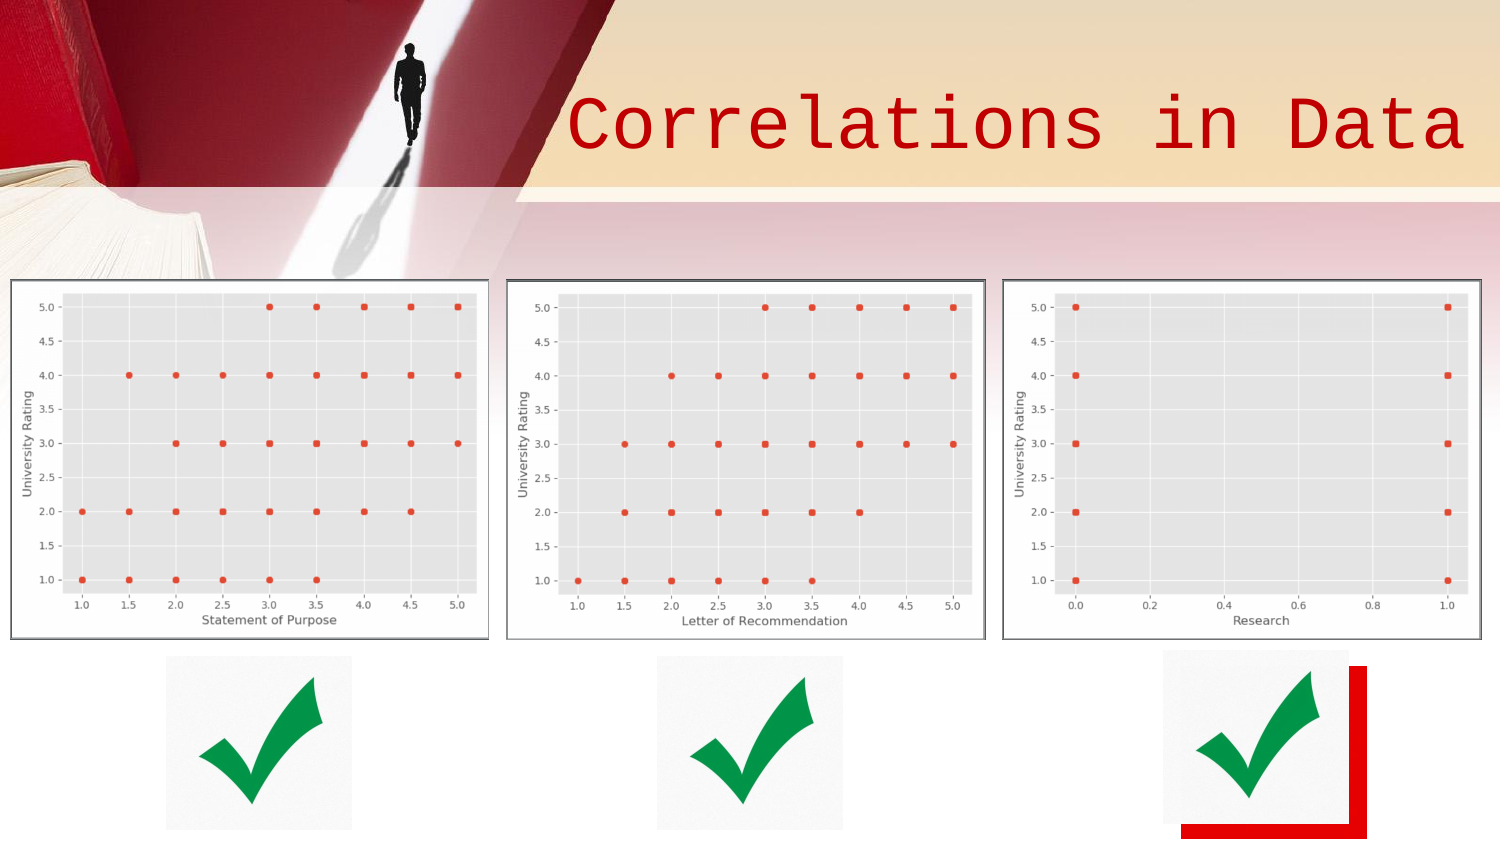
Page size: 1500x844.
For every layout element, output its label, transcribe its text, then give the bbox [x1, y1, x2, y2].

picture [0, 0, 1500, 844]
title Correlations in Data [126, 55, 1482, 182]
